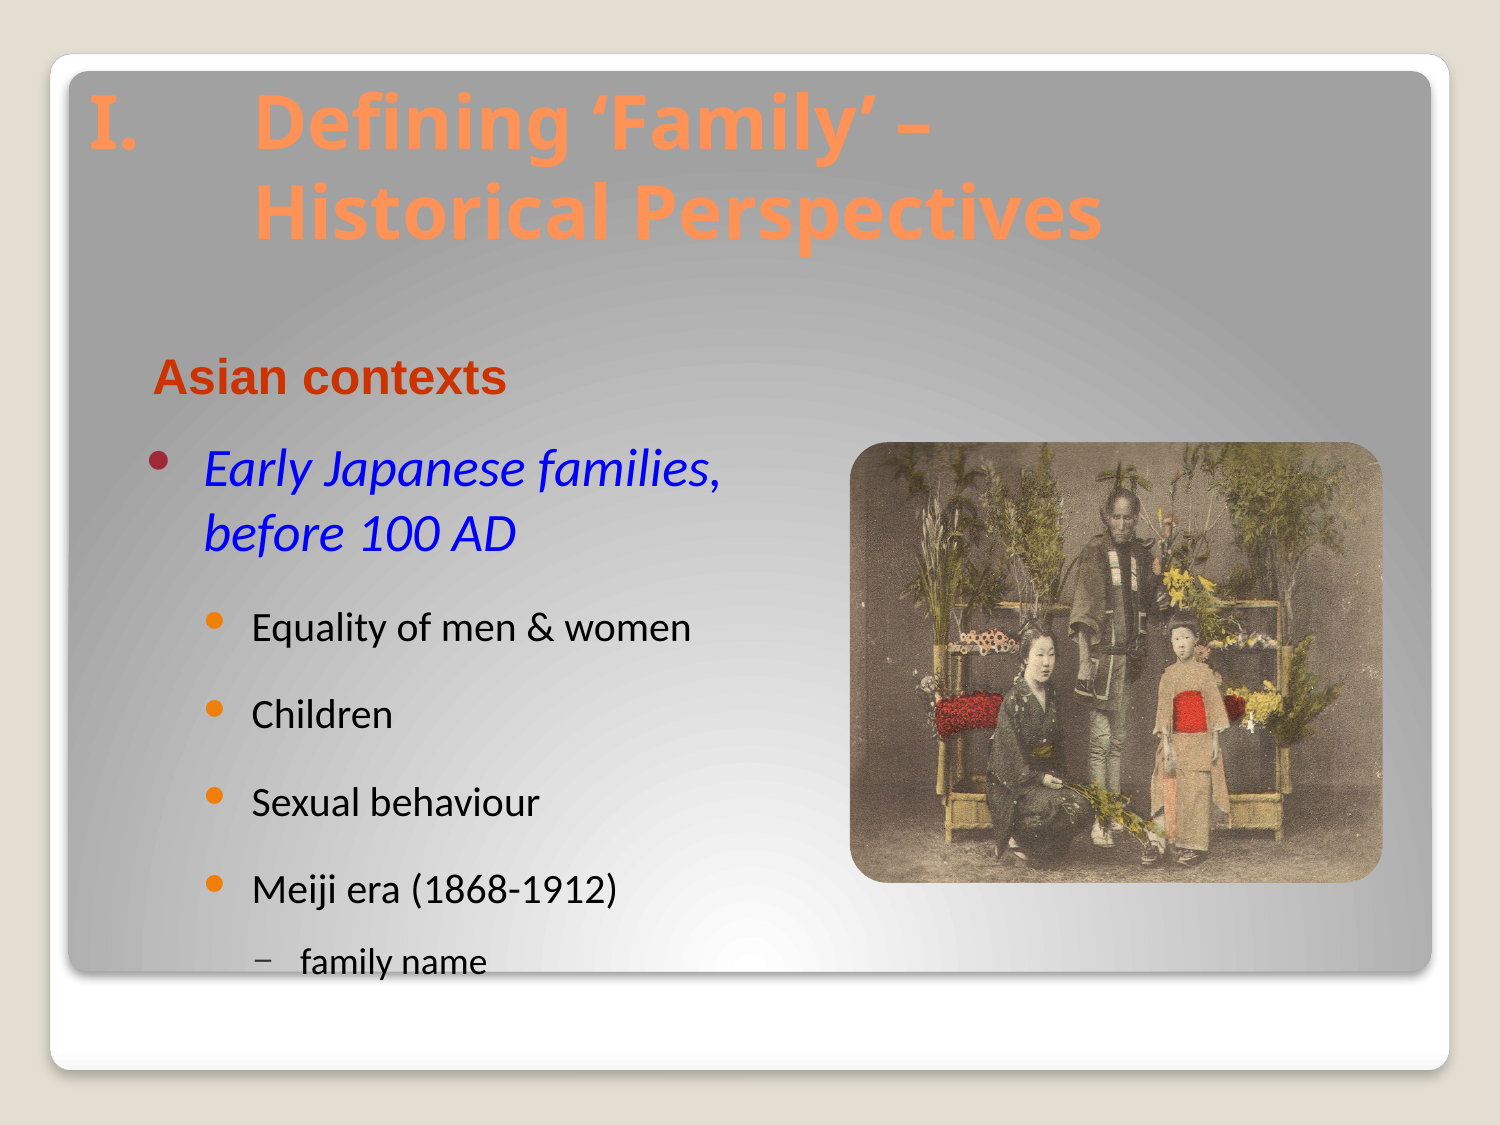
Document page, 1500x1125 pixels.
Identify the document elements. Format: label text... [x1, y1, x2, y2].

text_box Early Japanese families, before 100 AD Equality of men & women Children Sexual behaviour Meiji era (1868-1912) family name [75, 424, 850, 1100]
picture [849, 441, 1383, 884]
text_box [37, 324, 750, 1125]
list [50, 275, 1450, 1075]
title Defining ‘Family’ – Historical Perspectives [75, 50, 1313, 263]
text_box Asian contexts [137, 337, 938, 413]
